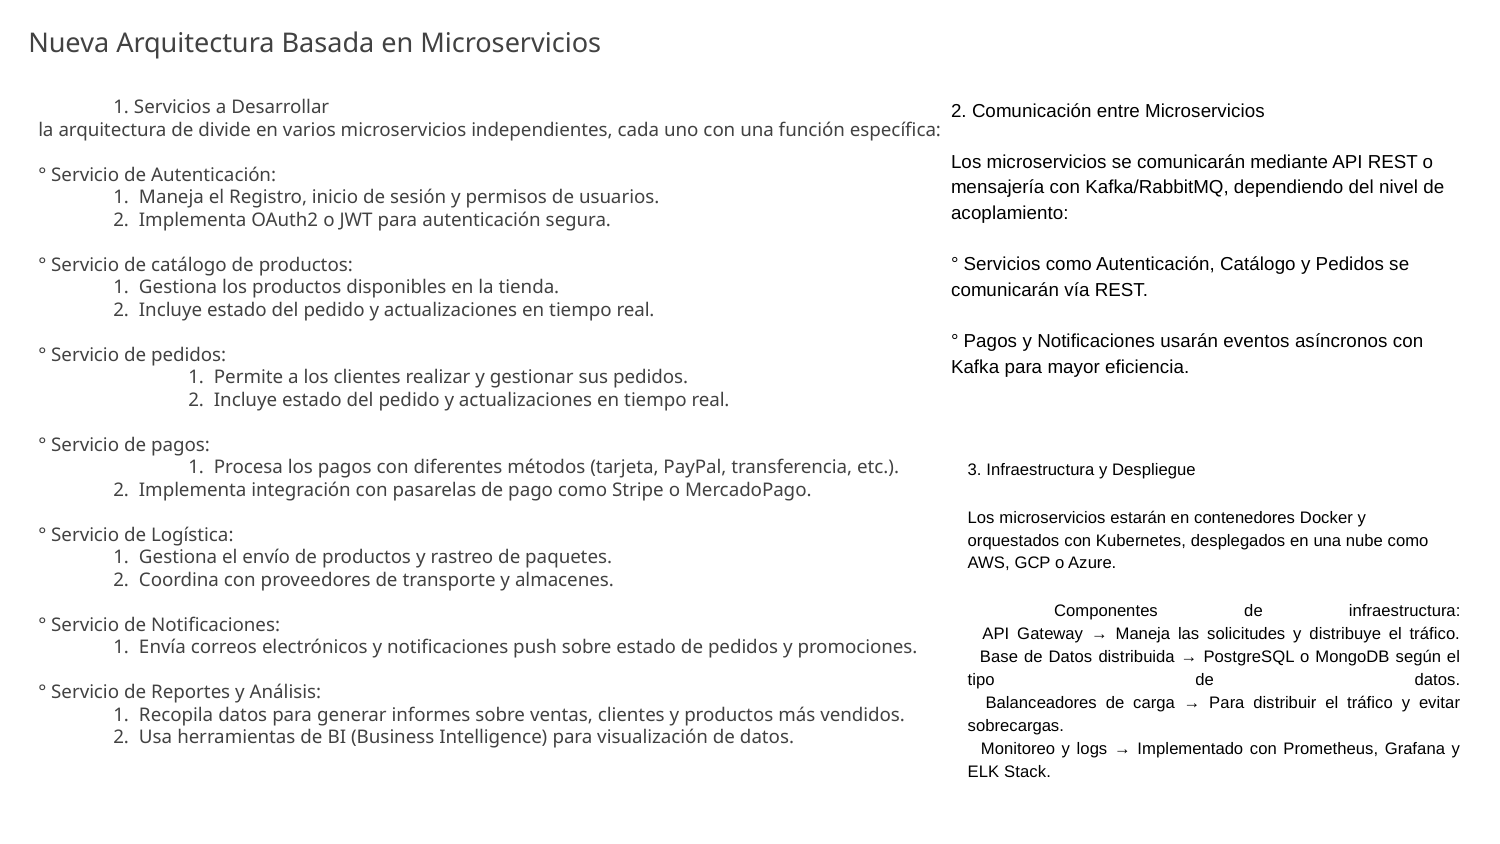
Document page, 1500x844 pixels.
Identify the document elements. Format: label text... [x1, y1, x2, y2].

text_box 2. Comunicación entre Microservicios Los microservicios se comunicarán mediante API REST o mensajería con Kafka/RabbitMQ, dependiendo del nivel de acoplamiento: ° Servicios como Autenticación, Catálogo y Pedidos se comunicarán vía REST. ° Pagos y Notificaciones usarán eventos asíncronos con Kafka para mayor eficiencia. [936, 80, 1476, 374]
text_box 3. Infraestructura y Despliegue Los microservicios estarán en contenedores Docker y orquestados con Kubernetes, desplegados en una nube como AWS, GCP o Azure. Componentes de infraestructura: API Gateway → Maneja las solicitudes y distribuye el tráfico. Base de Datos distribuida → PostgreSQL o MongoDB según el tipo de datos. Balanceadores de carga → Para distribuir el tráfico y evitar sobrecargas. Monitoreo y logs → Implementado con Prometheus, Grafana y ELK Stack. [952, 440, 1476, 808]
text_box Nueva Arquitectura Basada en Microservicios [13, 10, 1466, 75]
text_box 1. Servicios a Desarrollar la arquitectura de divide en varios microservicios independientes, cada uno con una función específica: ° Servicio de Autenticación: 1. Maneja el Registro, inicio de sesión y permisos de usuarios. 2. Implementa OAuth2 o JWT para autenticación segura. ° Servicio de catálogo de productos: 1. Gestiona los productos disponibles en la tienda. 2. Incluye estado del pedido y actualizaciones en tiempo real. ° Servicio de pedidos: 1. Permite a los clientes realizar y gestionar sus pedidos. 2. Incluye estado del pedido y actualizaciones en tiempo real. ° Servicio de pagos: 1. Procesa los pagos con diferentes métodos (tarjeta, PayPal, transferencia, etc.). 2. Implementa integración con pasarelas de pago como Stripe o MercadoPago. ° Servicio de Logística: 1. Gestiona el envío de productos y rastreo de paquetes. 2. Coordina con proveedores de transporte y almacenes. ° Servicio de Notificaciones: 1. Envía correos electrónicos y notificaciones push sobre estado de pedidos y promociones. ° Servicio de Reportes y Análisis: 1. Recopila datos para generar informes sobre ventas, clientes y productos más vendidos. 2. Usa herramientas de BI (Business Intelligence) para visualización de datos. [23, 80, 1476, 821]
